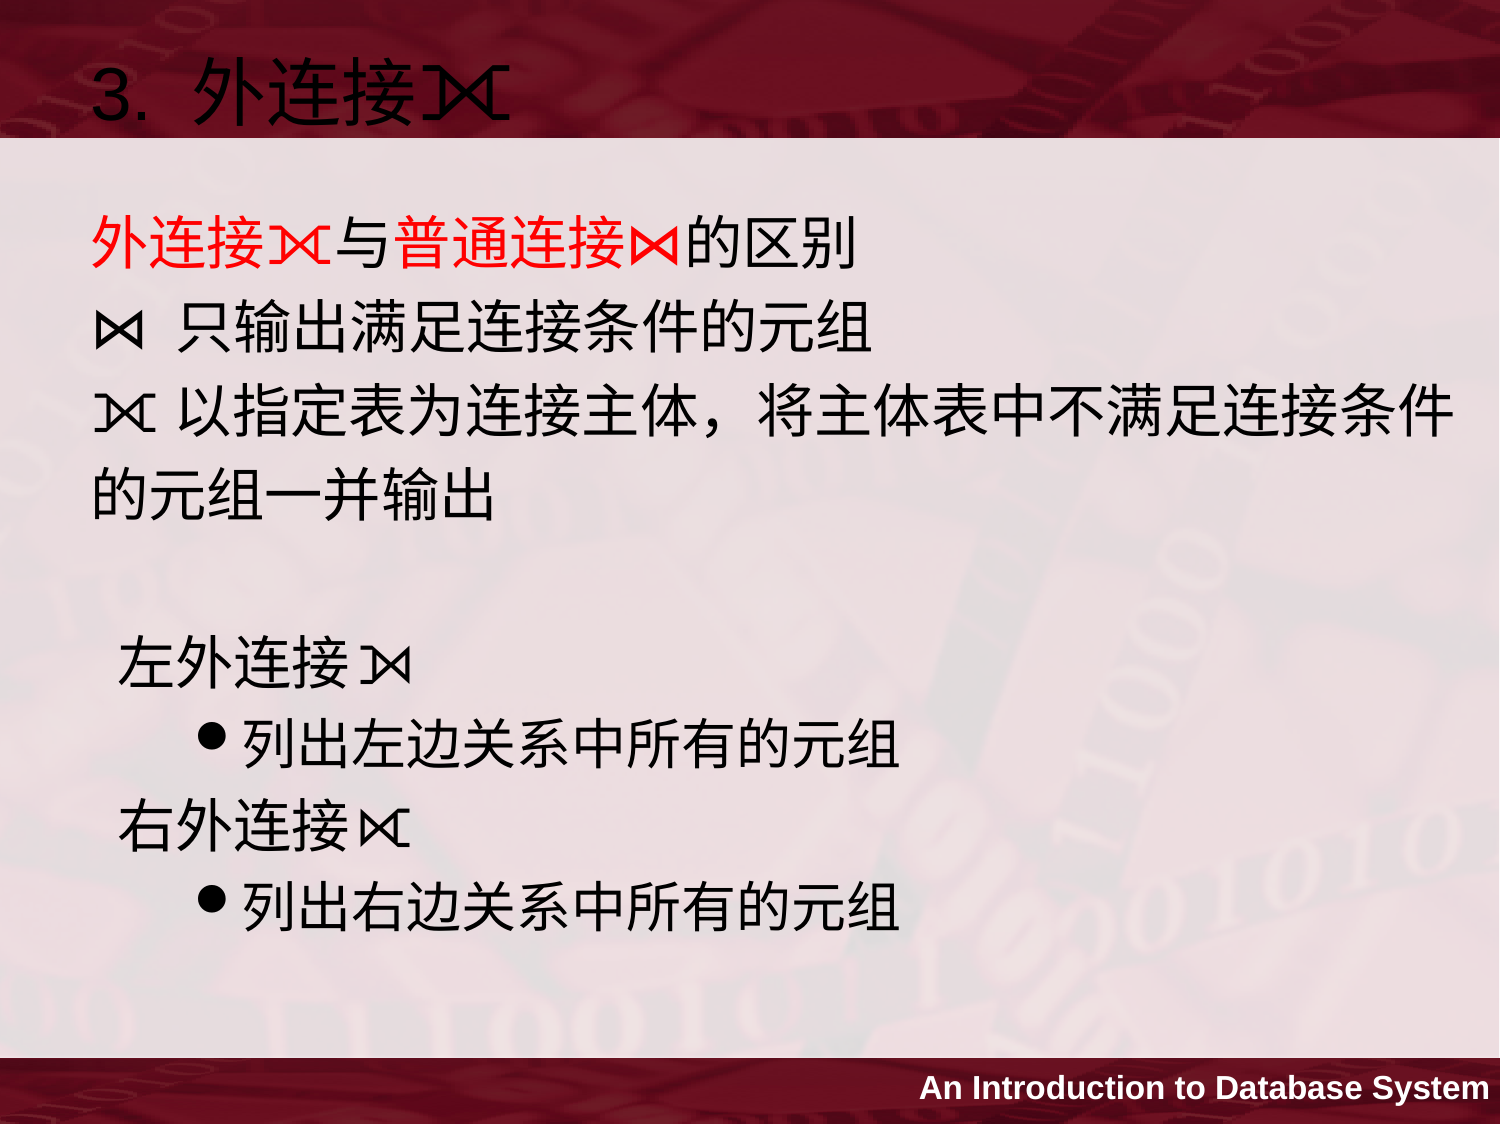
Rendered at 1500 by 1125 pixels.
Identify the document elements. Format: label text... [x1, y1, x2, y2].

title 3. 外连接⟗ [75, 0, 1425, 181]
picture [0, 0, 1500, 1124]
list 外连接⟗与普通连接⋈的区别 ⋈ 只输出满足连接条件的元组 ⟗以指定表为连接主体，将主体表中不满足连接条件的元组一并输出 左外连接⟕ 列出左边关系中所有的元组 右外连接⟖ 列出右边关系中所有的元组 [75, 184, 1471, 1012]
